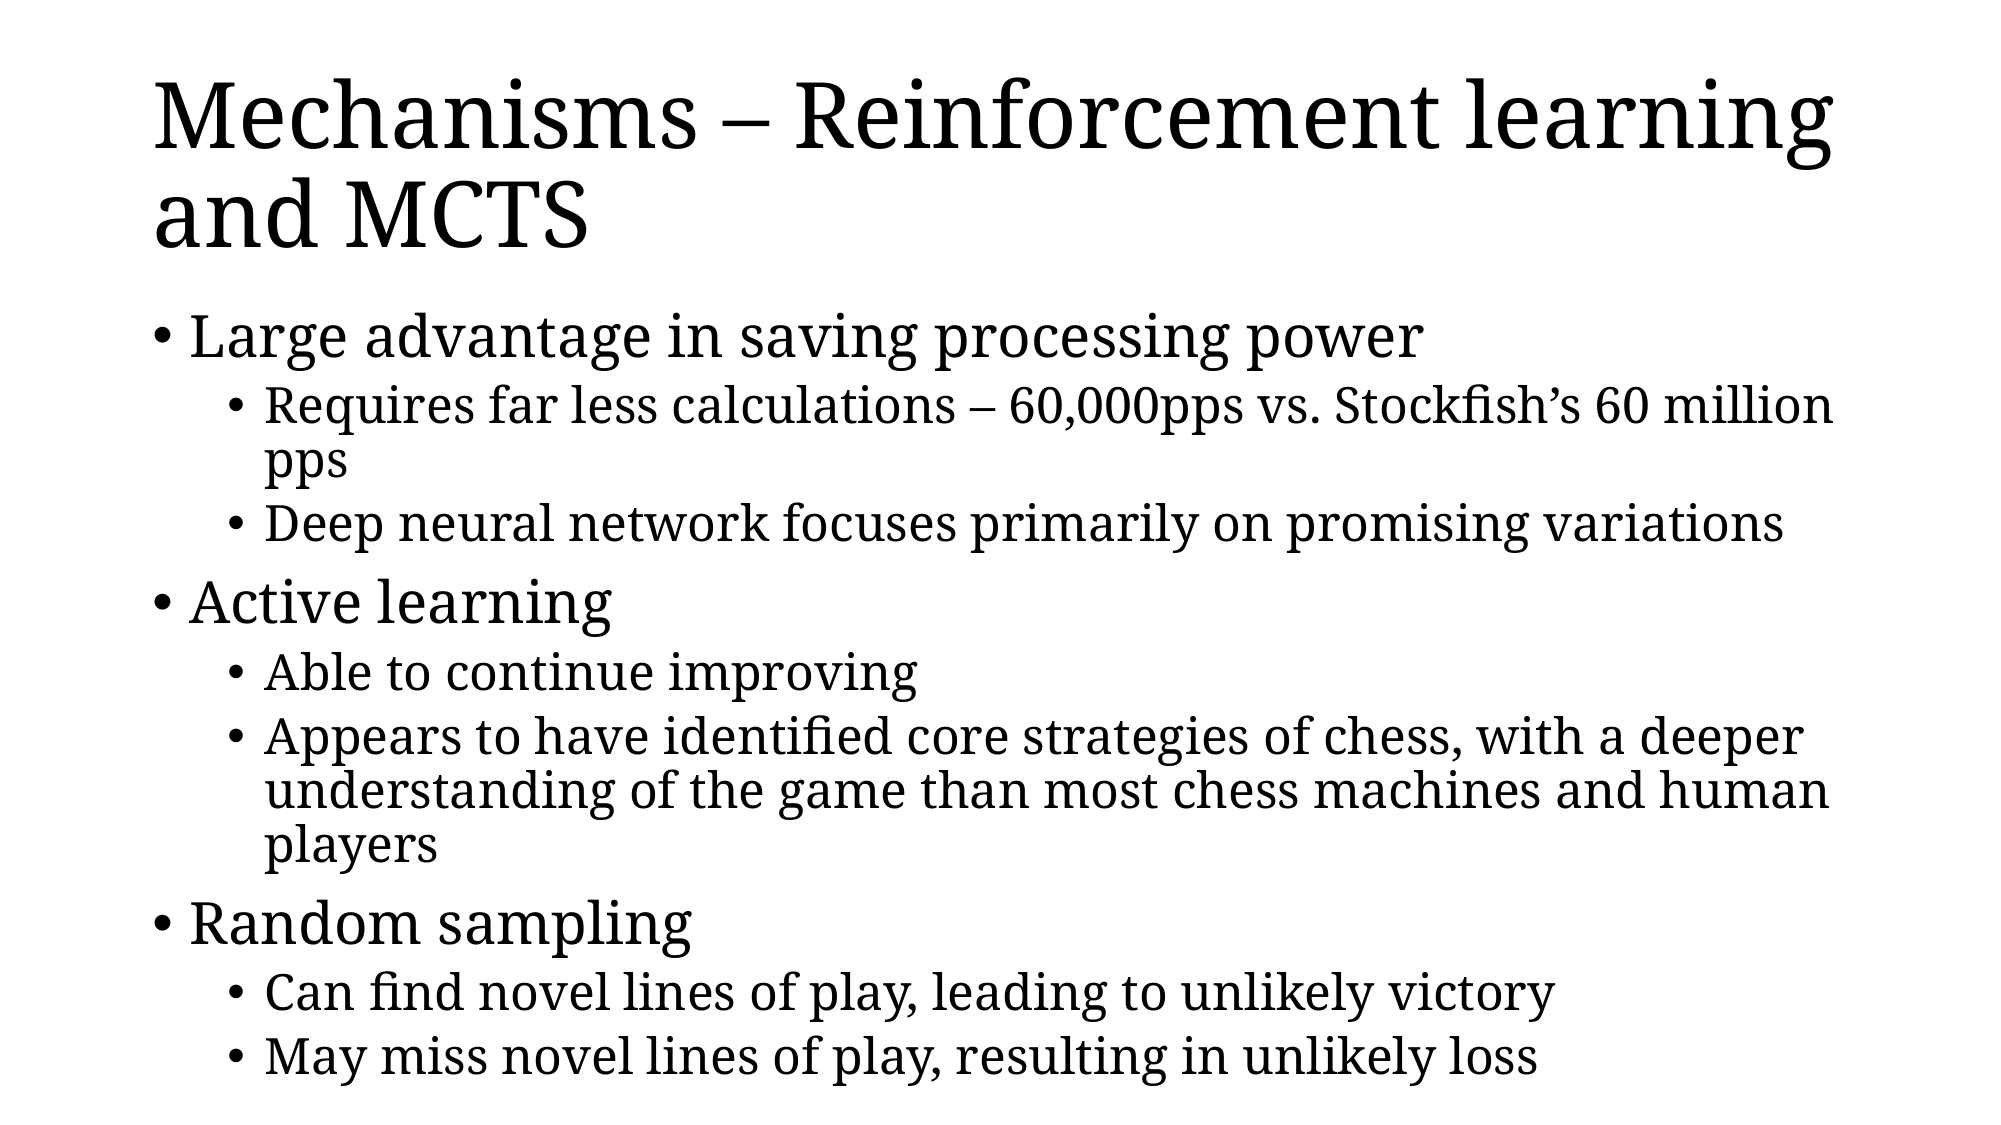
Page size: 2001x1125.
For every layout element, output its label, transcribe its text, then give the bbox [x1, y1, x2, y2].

list Large advantage in saving processing power Requires far less calculations – 60,000pps vs. Stockfish’s 60 million pps Deep neural network focuses primarily on promising variations Active learning Able to continue improving Appears to have identified core strategies of chess, with a deeper understanding of the game than most chess machines and human players Random sampling Can find novel lines of play, leading to unlikely victory May miss novel lines of play, resulting in unlikely loss [137, 299, 1863, 1014]
title Mechanisms – Reinforcement learning and MCTS [137, 59, 1863, 278]
